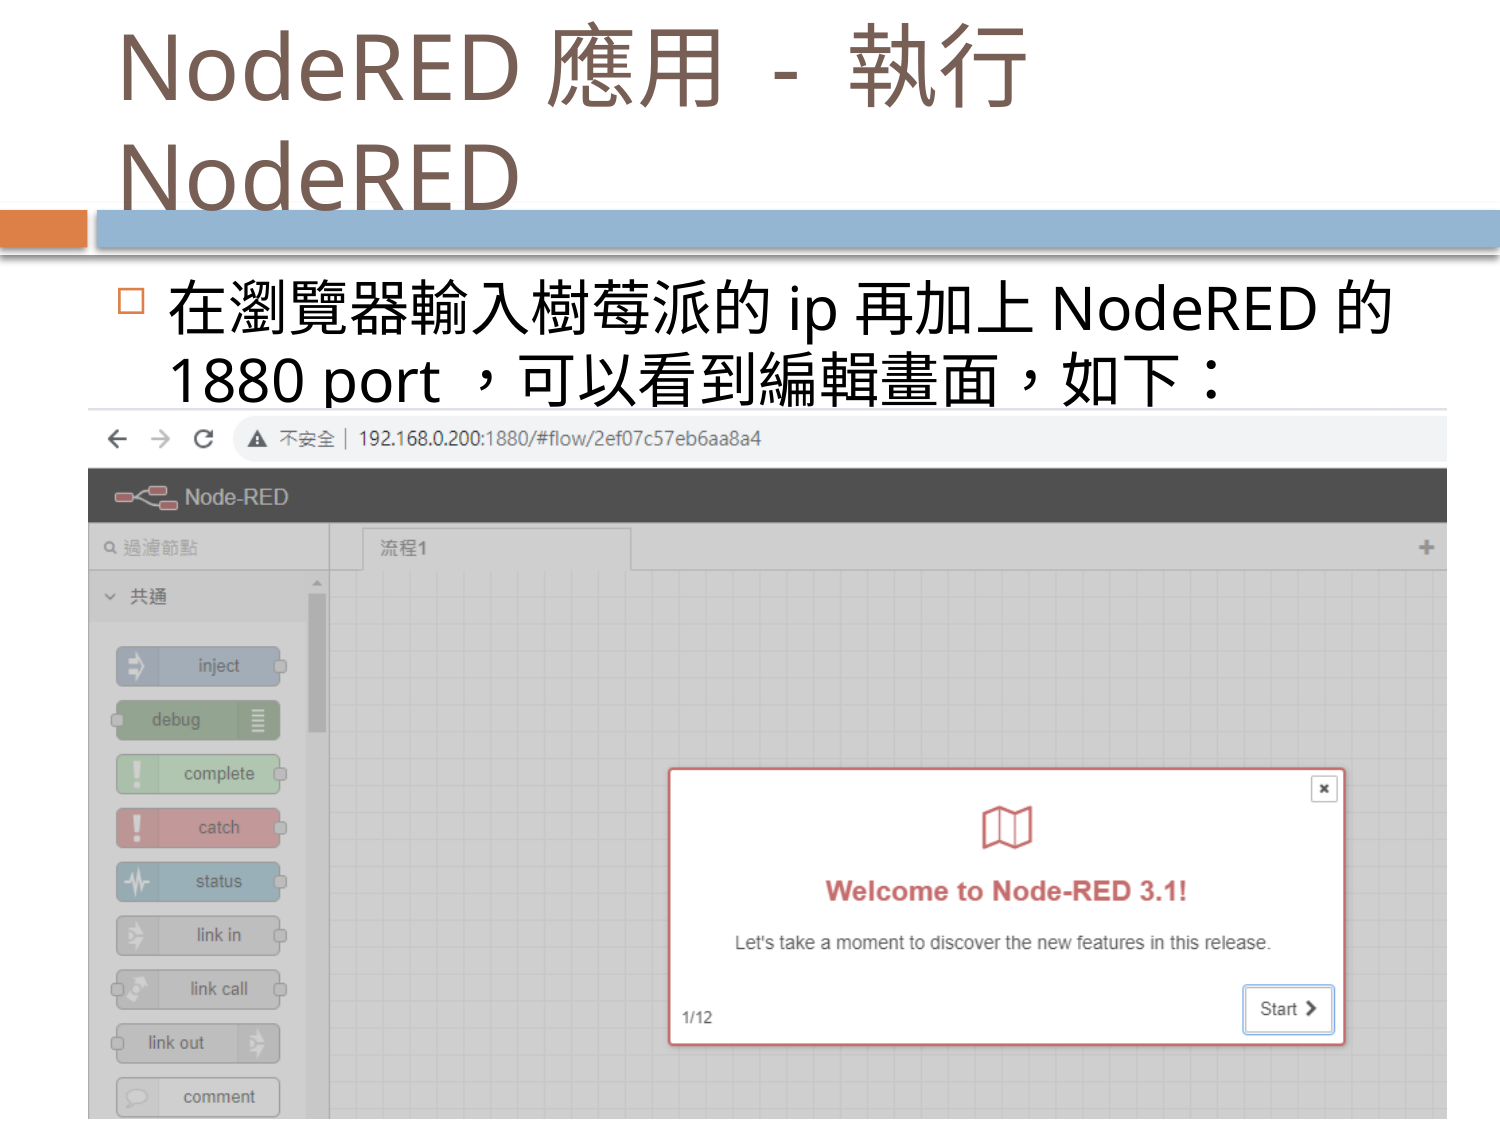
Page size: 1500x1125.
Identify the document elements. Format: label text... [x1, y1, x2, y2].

picture [88, 408, 1448, 1120]
list 在瀏覽器輸入樹莓派的ip再加上NodeRED的 1880 port，可以看到編輯畫面，如下： [100, 262, 1438, 407]
title NodeRED應用 - 執行NodeRED [100, 37, 1438, 200]
